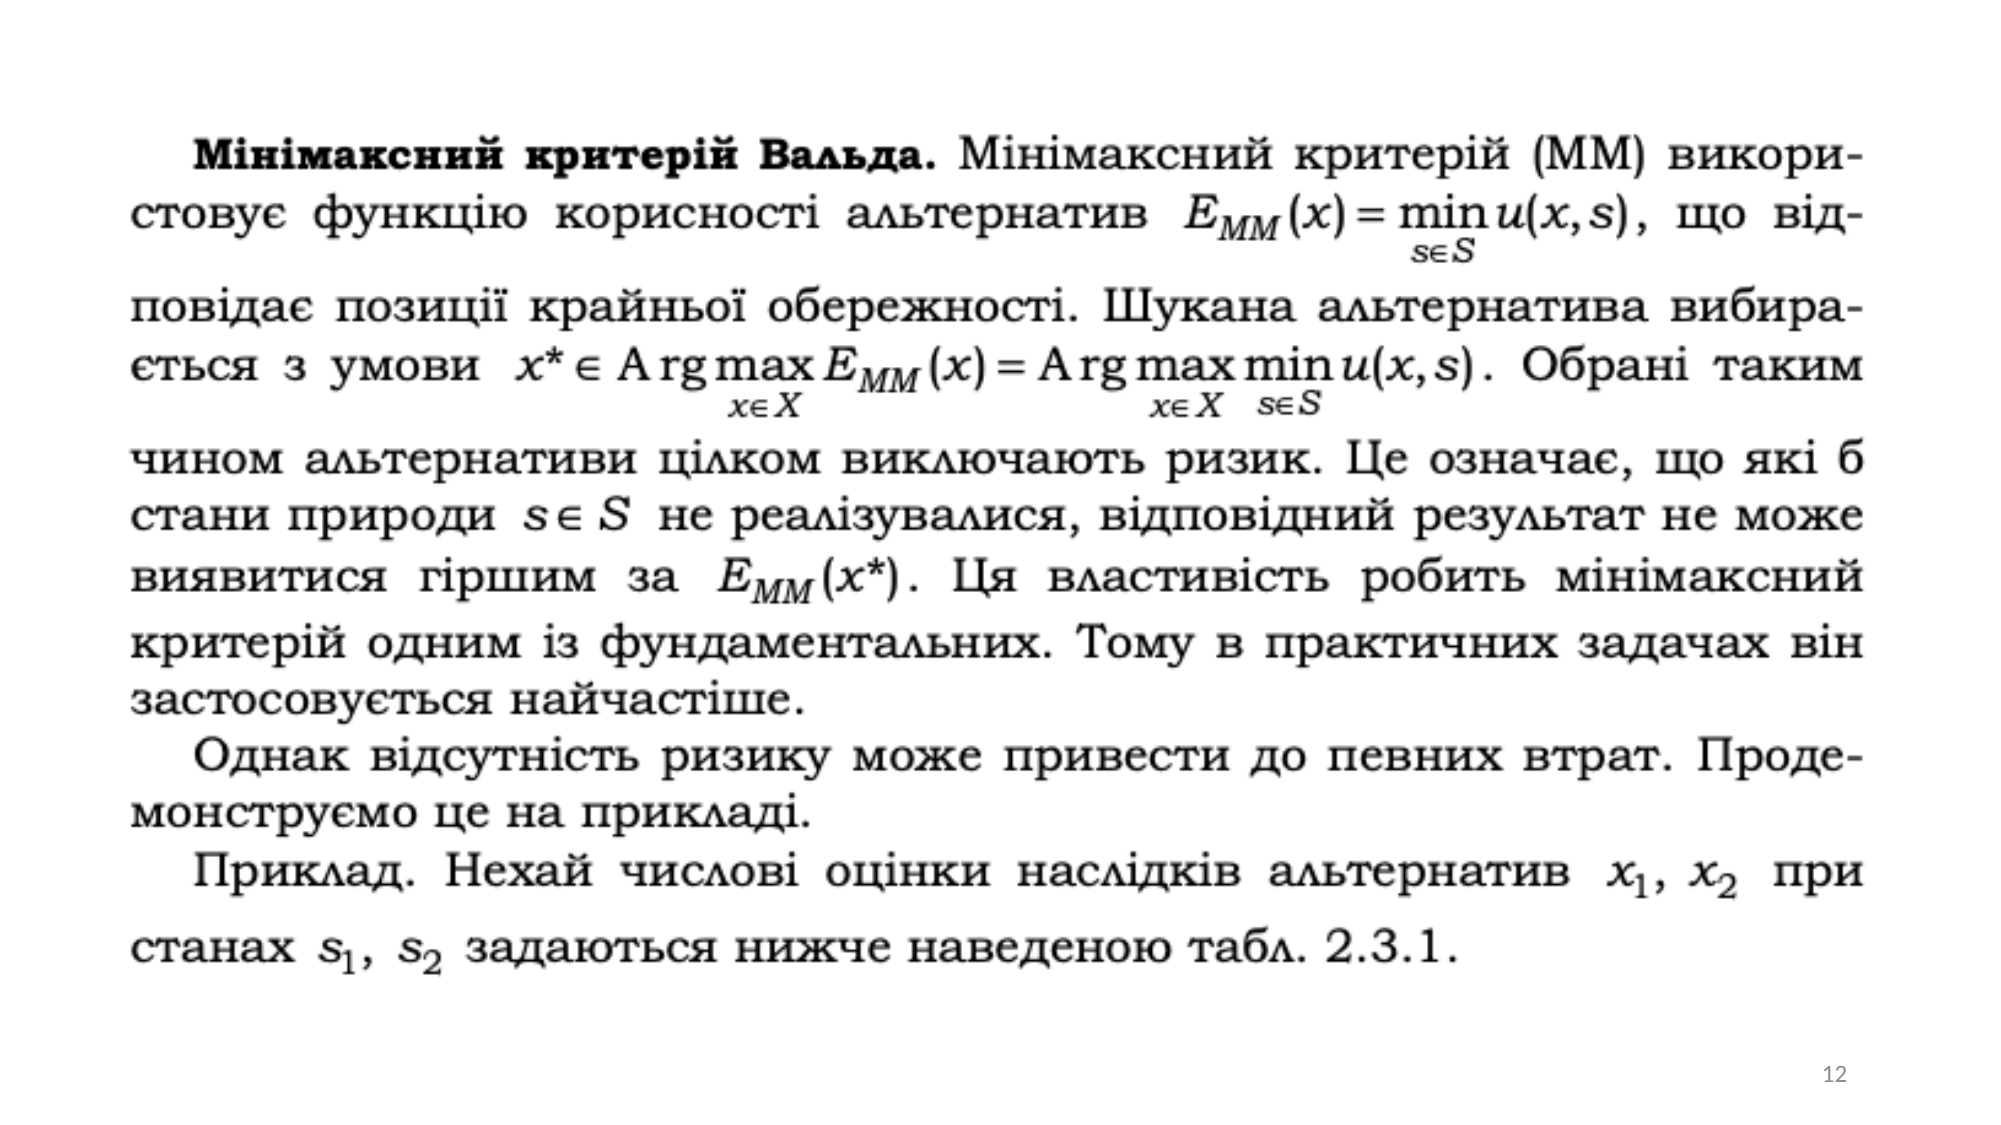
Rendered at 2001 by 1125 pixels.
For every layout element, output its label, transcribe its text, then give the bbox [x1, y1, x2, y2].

slide_number 12 [1412, 1042, 1863, 1103]
picture [105, 128, 1895, 997]
